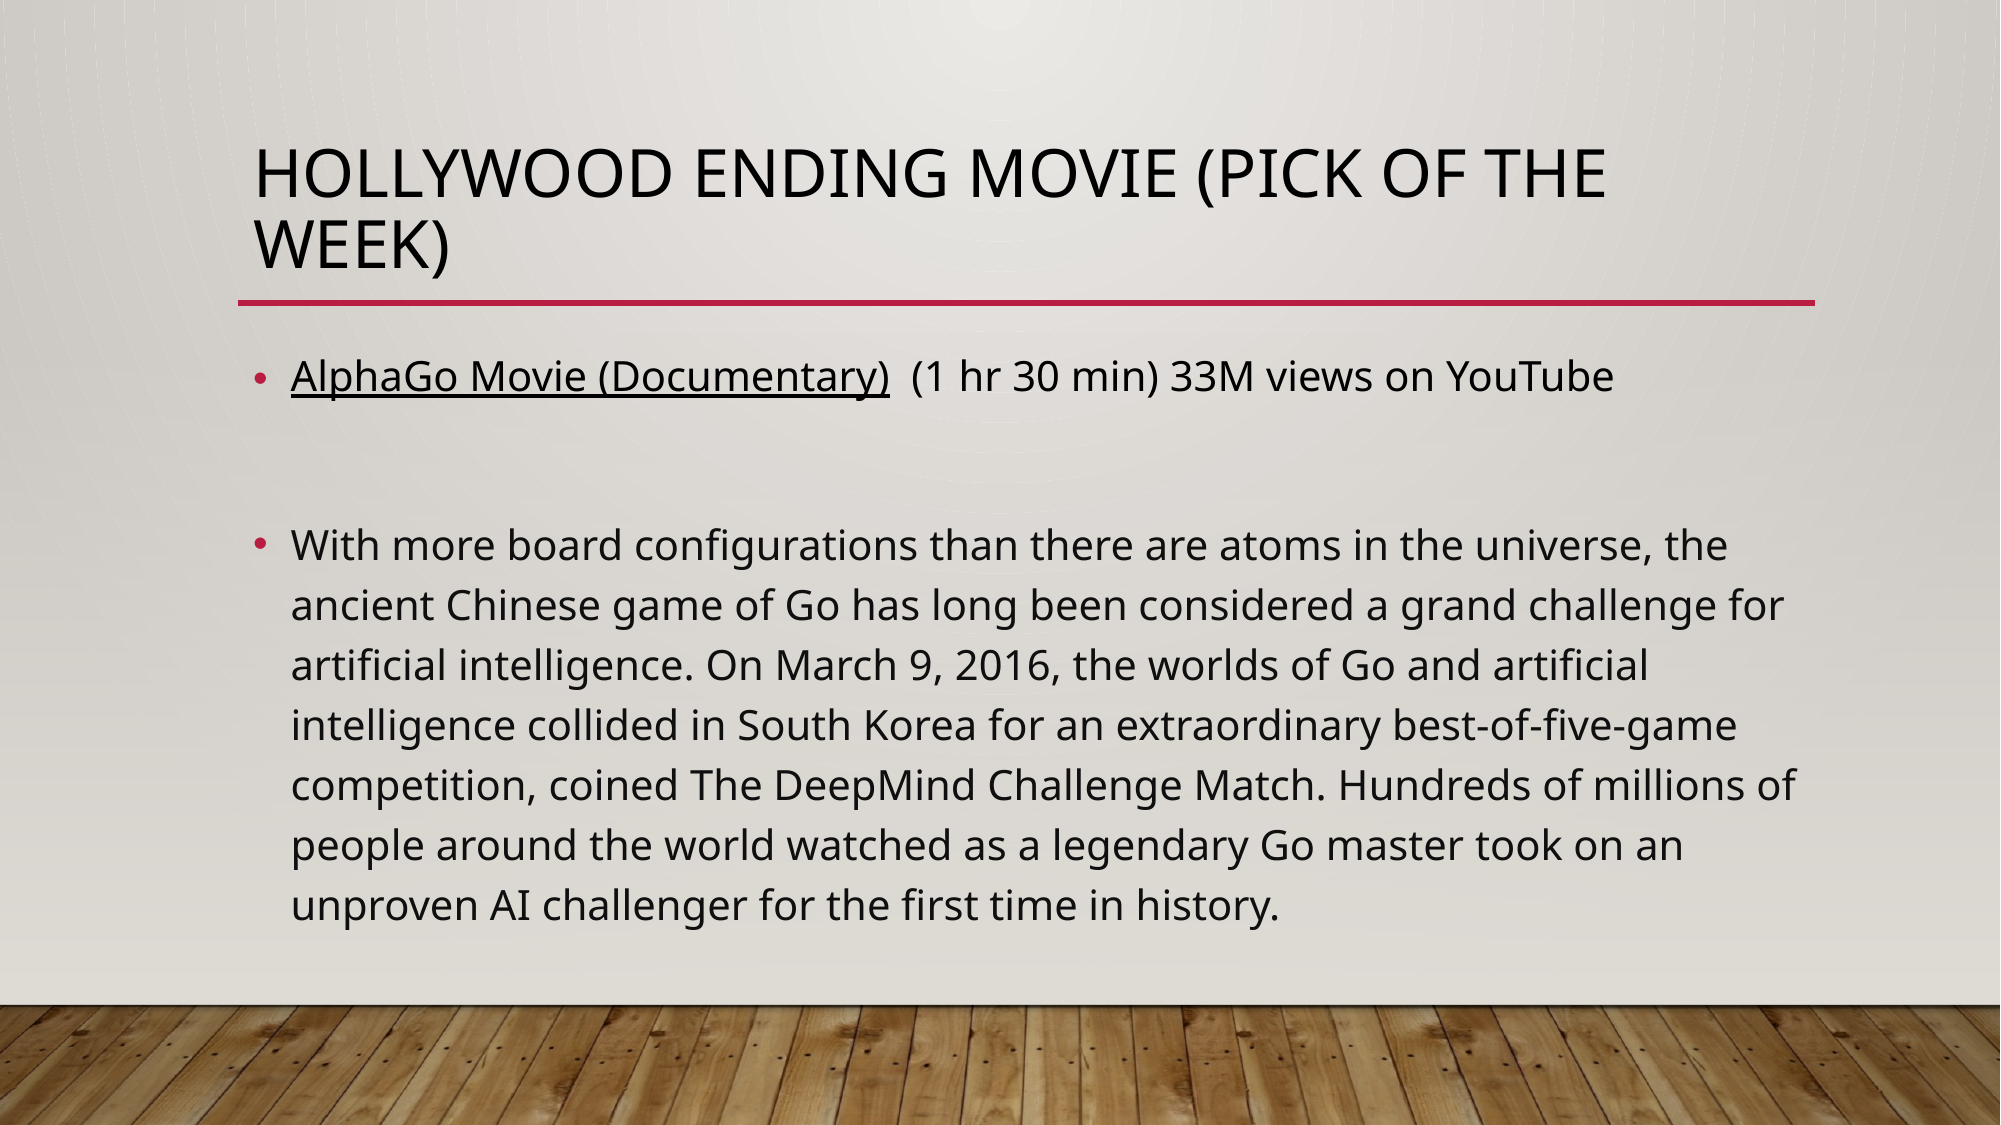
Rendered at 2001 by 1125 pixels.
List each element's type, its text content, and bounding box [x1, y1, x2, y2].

list AlphaGo Movie (Documentary) (1 hr 30 min) 33M views on YouTube With more board configurations than there are atoms in the universe, the ancient Chinese game of Go has long been considered a grand challenge for artificial intelligence. On March 9, 2016, the worlds of Go and artificial intelligence collided in South Korea for an extraordinary best-of-five-game competition, coined The DeepMind Challenge Match. Hundreds of millions of people around the world watched as a legendary Go master took on an unproven AI challenger for the first time in history. [238, 330, 1814, 980]
title Hollywood ending Movie (pick of the week) [238, 131, 1814, 305]
picture [0, 1005, 2000, 1125]
